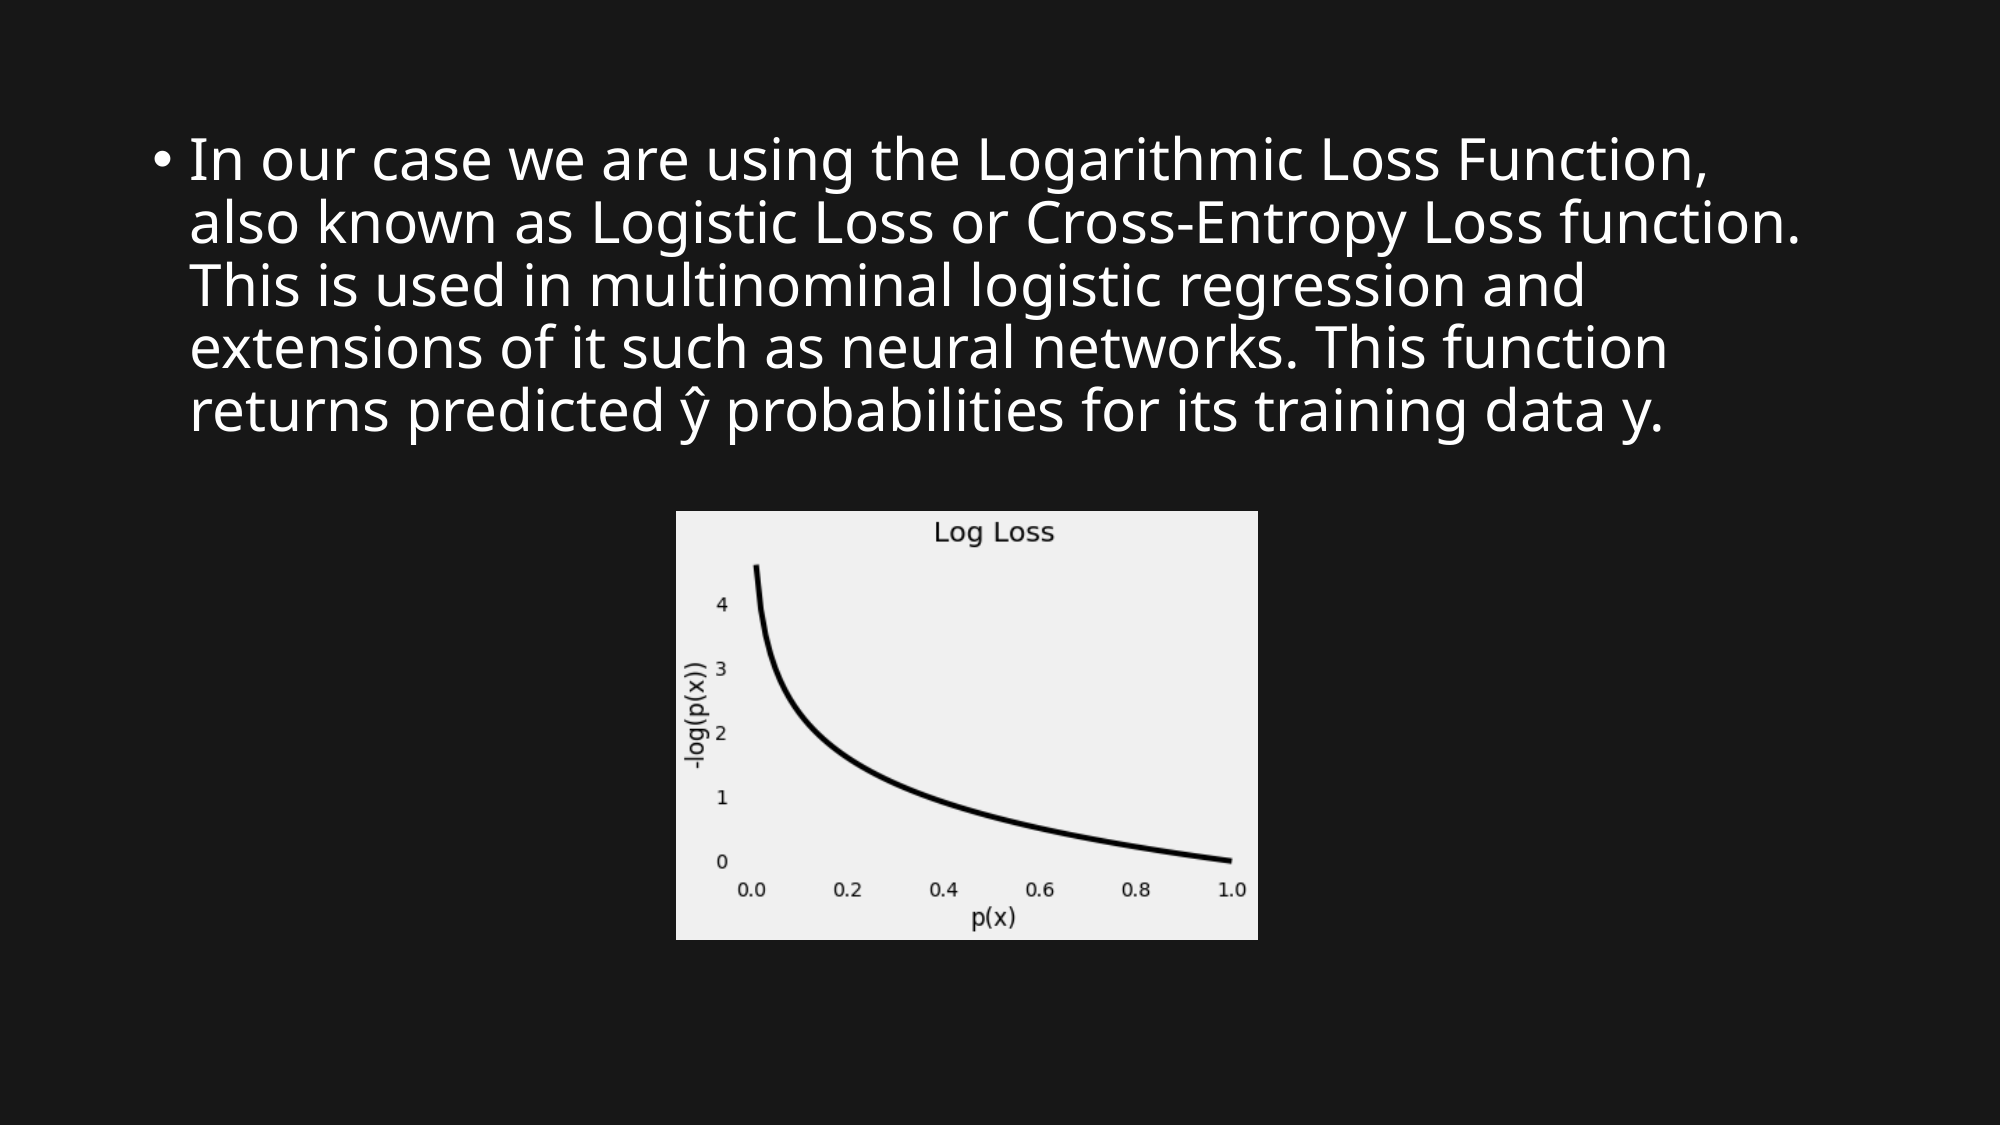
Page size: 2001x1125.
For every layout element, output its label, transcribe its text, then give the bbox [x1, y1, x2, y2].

list In our case we are using the Logarithmic Loss Function, also known as Logistic Loss or Cross-Entropy Loss function. This is used in multinominal logistic regression and extensions of it such as neural networks. This function returns predicted ŷ probabilities for its training data y. [137, 122, 1828, 1014]
picture [676, 511, 1258, 940]
